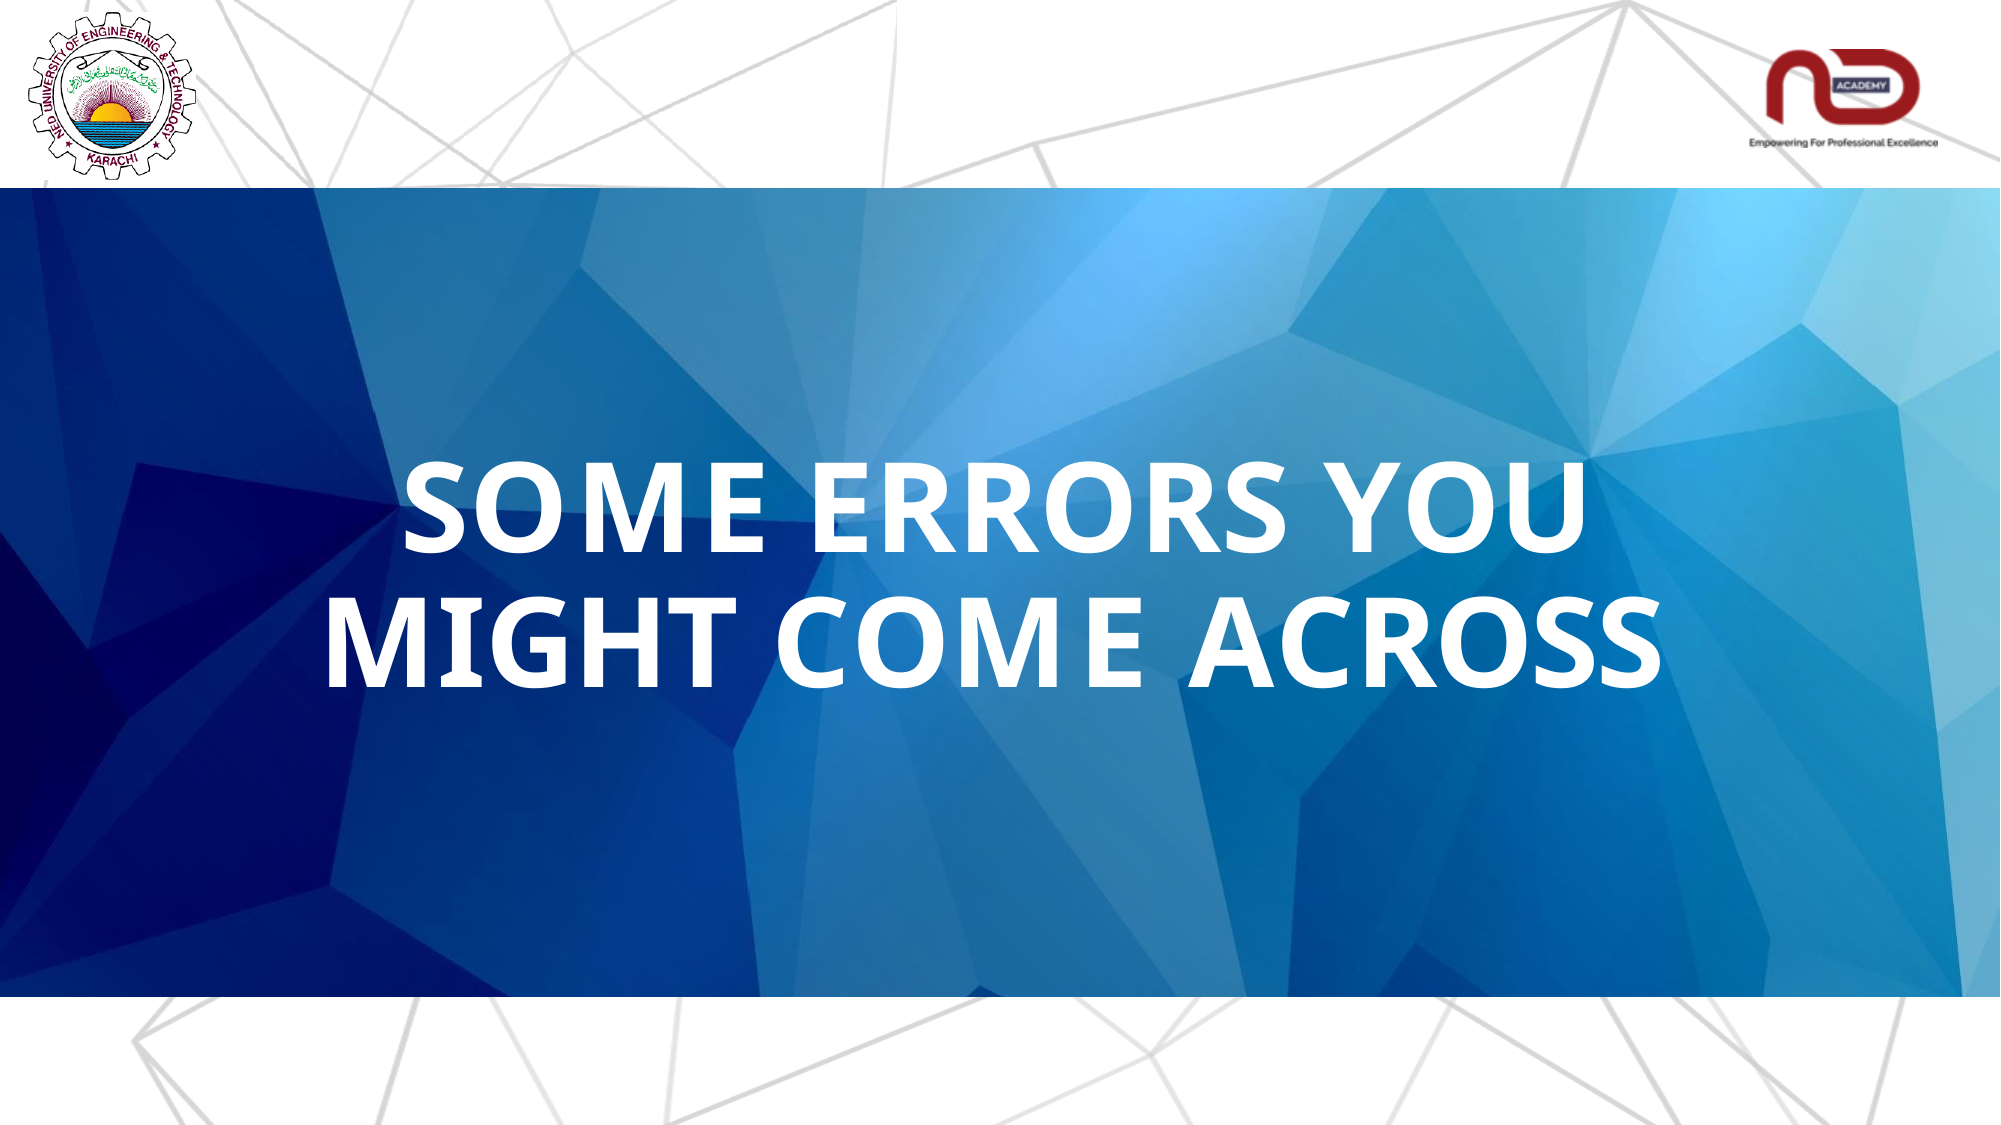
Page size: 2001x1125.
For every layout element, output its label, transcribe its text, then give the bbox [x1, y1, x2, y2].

title SOME ERRORS YOU MIGHT COME ACROSS [316, 423, 1683, 713]
picture [0, 0, 2000, 1125]
